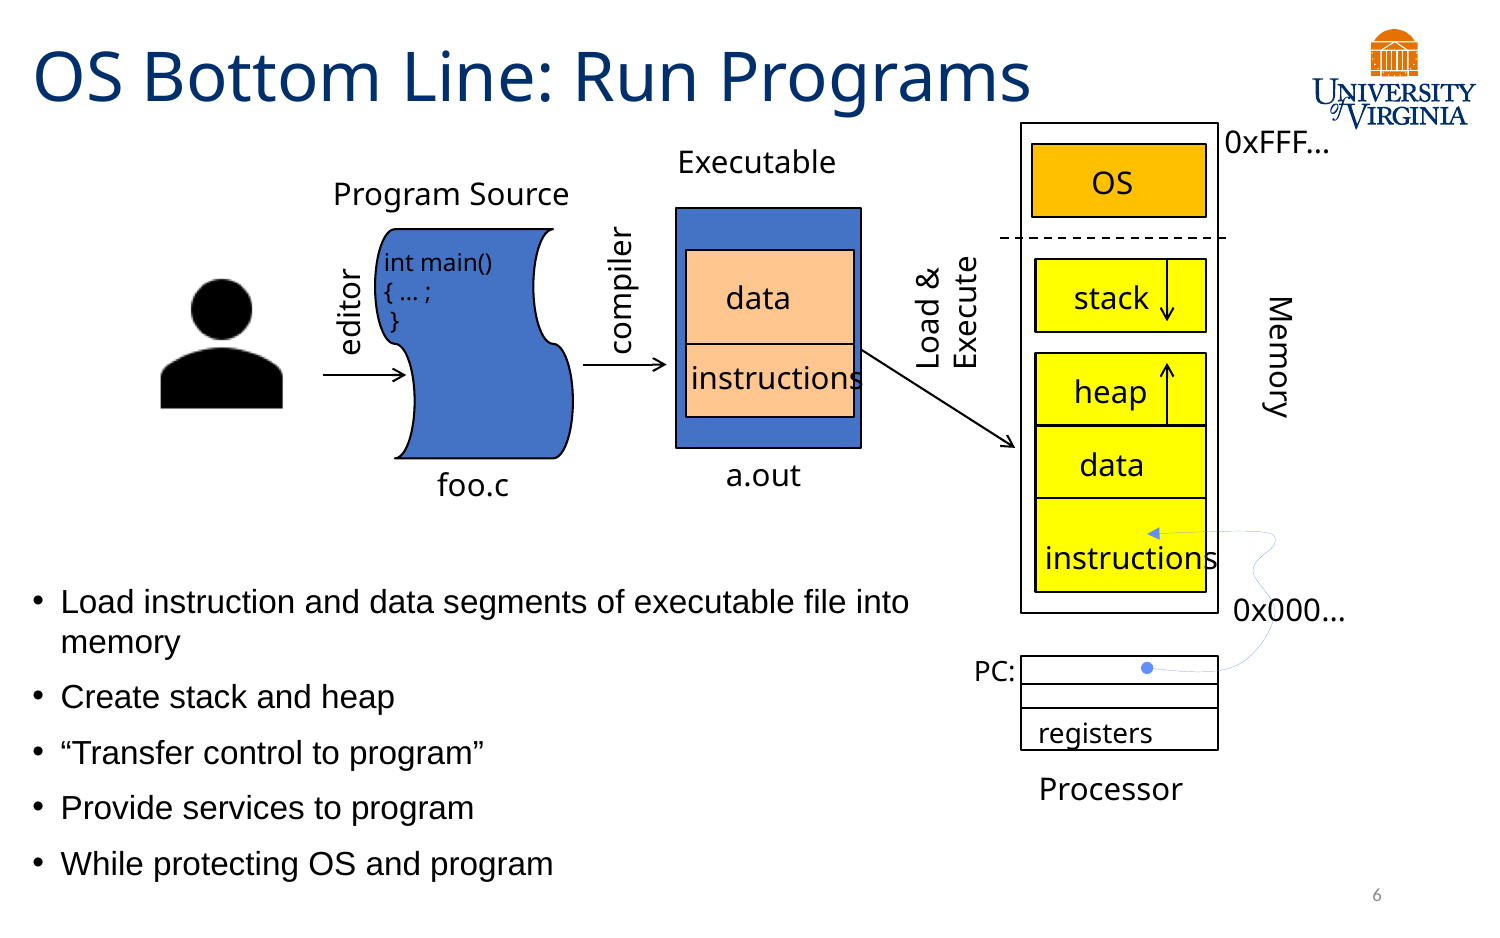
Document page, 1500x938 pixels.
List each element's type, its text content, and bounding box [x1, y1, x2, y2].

picture [130, 252, 313, 435]
title OS Bottom Line: Run Programs [17, 14, 1297, 145]
list Load instruction and data segments of executable file into memory Create stack and heap “Transfer control to program” Provide services to program While protecting OS and program [17, 572, 951, 845]
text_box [321, 166, 573, 512]
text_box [851, 114, 1360, 815]
slide_number 6 [1059, 868, 1397, 919]
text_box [583, 135, 868, 501]
